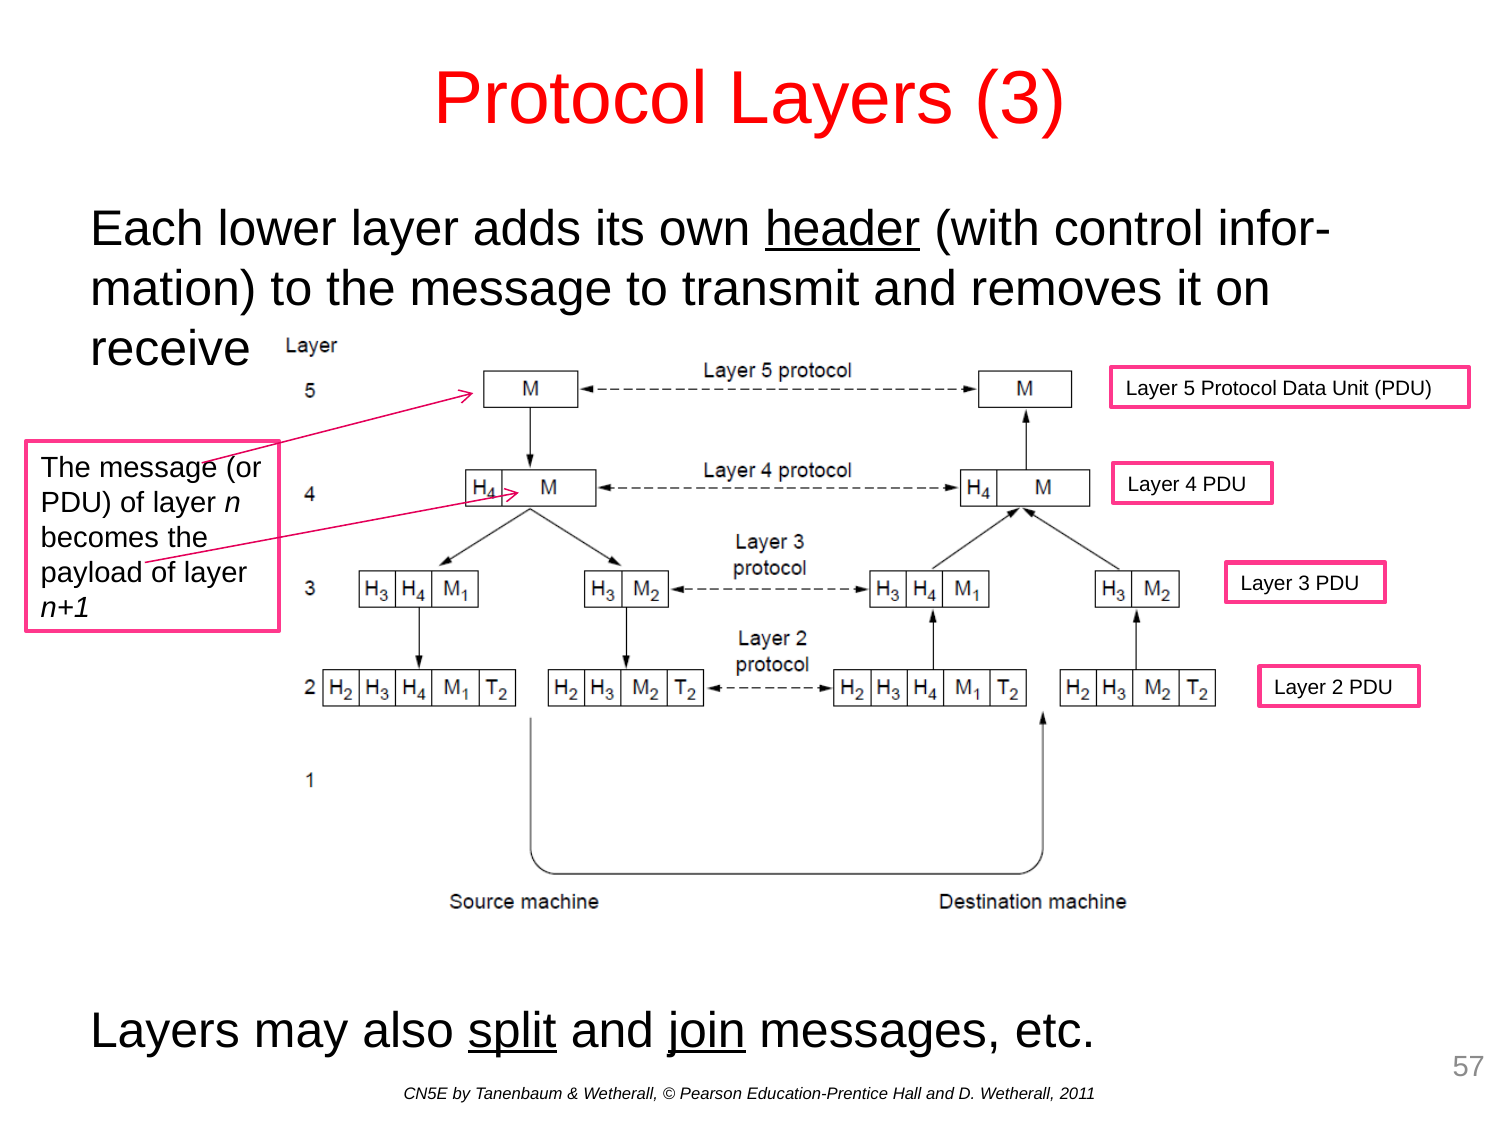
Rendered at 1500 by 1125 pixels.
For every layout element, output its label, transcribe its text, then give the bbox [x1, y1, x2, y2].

text_box Layer 2 PDU [1259, 666, 1419, 707]
footer CN5E by Tanenbaum & Wetherall, © Pearson Education-Prentice Hall and D. Wetherall, 2011 [0, 1074, 1500, 1125]
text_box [144, 492, 520, 563]
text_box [201, 392, 474, 464]
title Protocol Layers (3) [0, 0, 1500, 188]
text_box Layer 5 Protocol Data Unit (PDU) [1237, 367, 1469, 407]
text_box Layer 4 PDU [1237, 462, 1273, 503]
text_box The message (or PDU) of layer n becomes the payload of layer n+1 [25, 441, 261, 631]
text_box Layer 3 PDU [1237, 562, 1386, 603]
list Each lower layer adds its own header (with control infor-mation) to the message to transmit and removes it on receive Layers may also split and join messages, etc. [74, 187, 1426, 441]
picture [266, 324, 1233, 928]
list Each lower layer adds its own header (with control infor-mation) to the message to transmit and removes it on receive Layers may also split and join messages, etc. [74, 407, 1426, 987]
slide_number 57 [1377, 1026, 1500, 1103]
